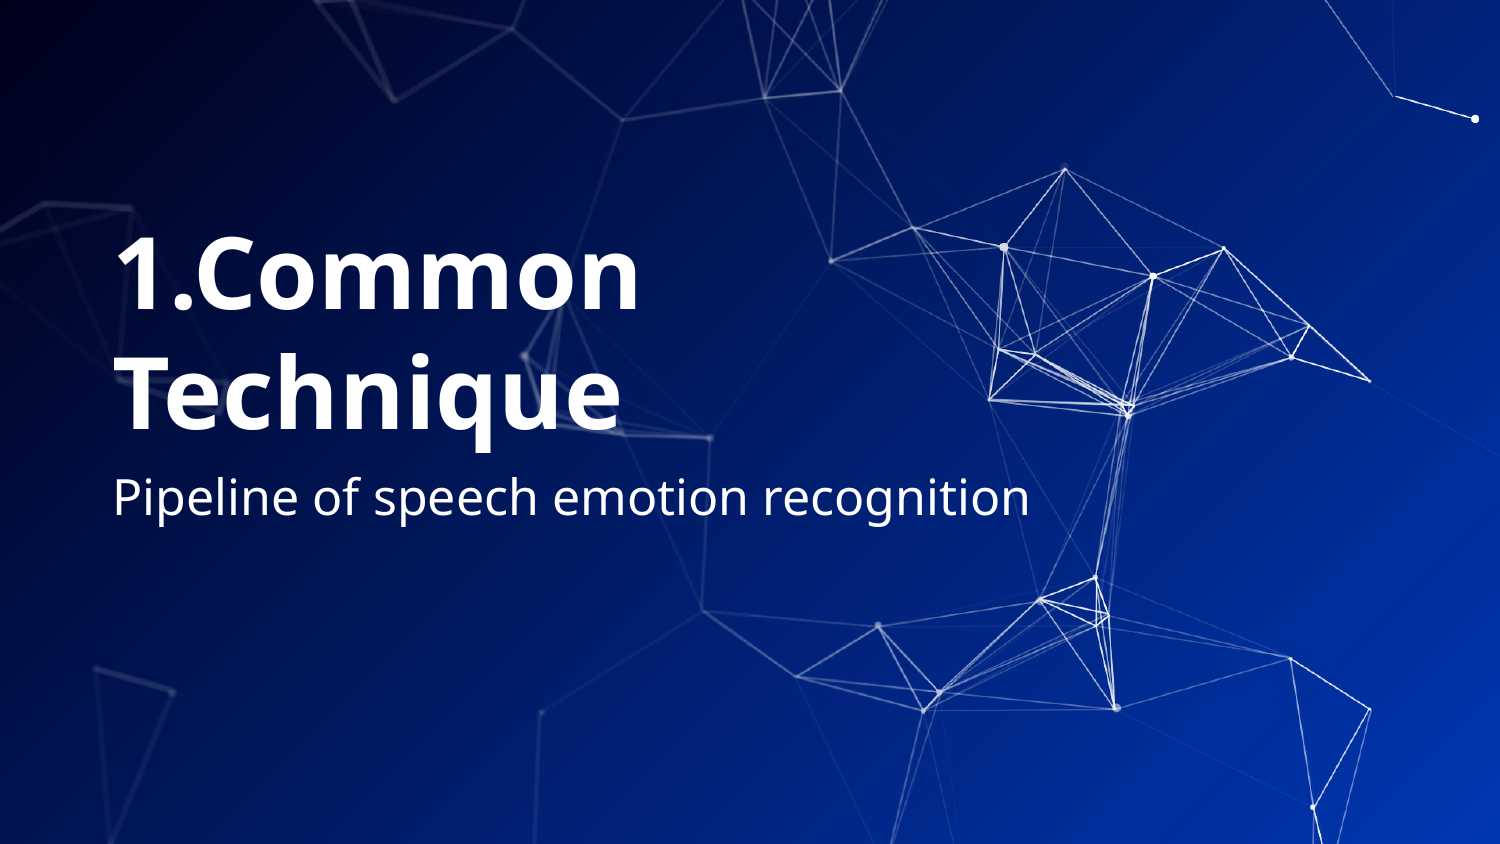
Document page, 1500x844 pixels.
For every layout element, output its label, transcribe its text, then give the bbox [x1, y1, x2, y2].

subtitle Pipeline of speech emotion recognition [112, 465, 1064, 543]
title 1.Common Technique [112, 259, 1064, 450]
picture [0, 0, 1500, 844]
